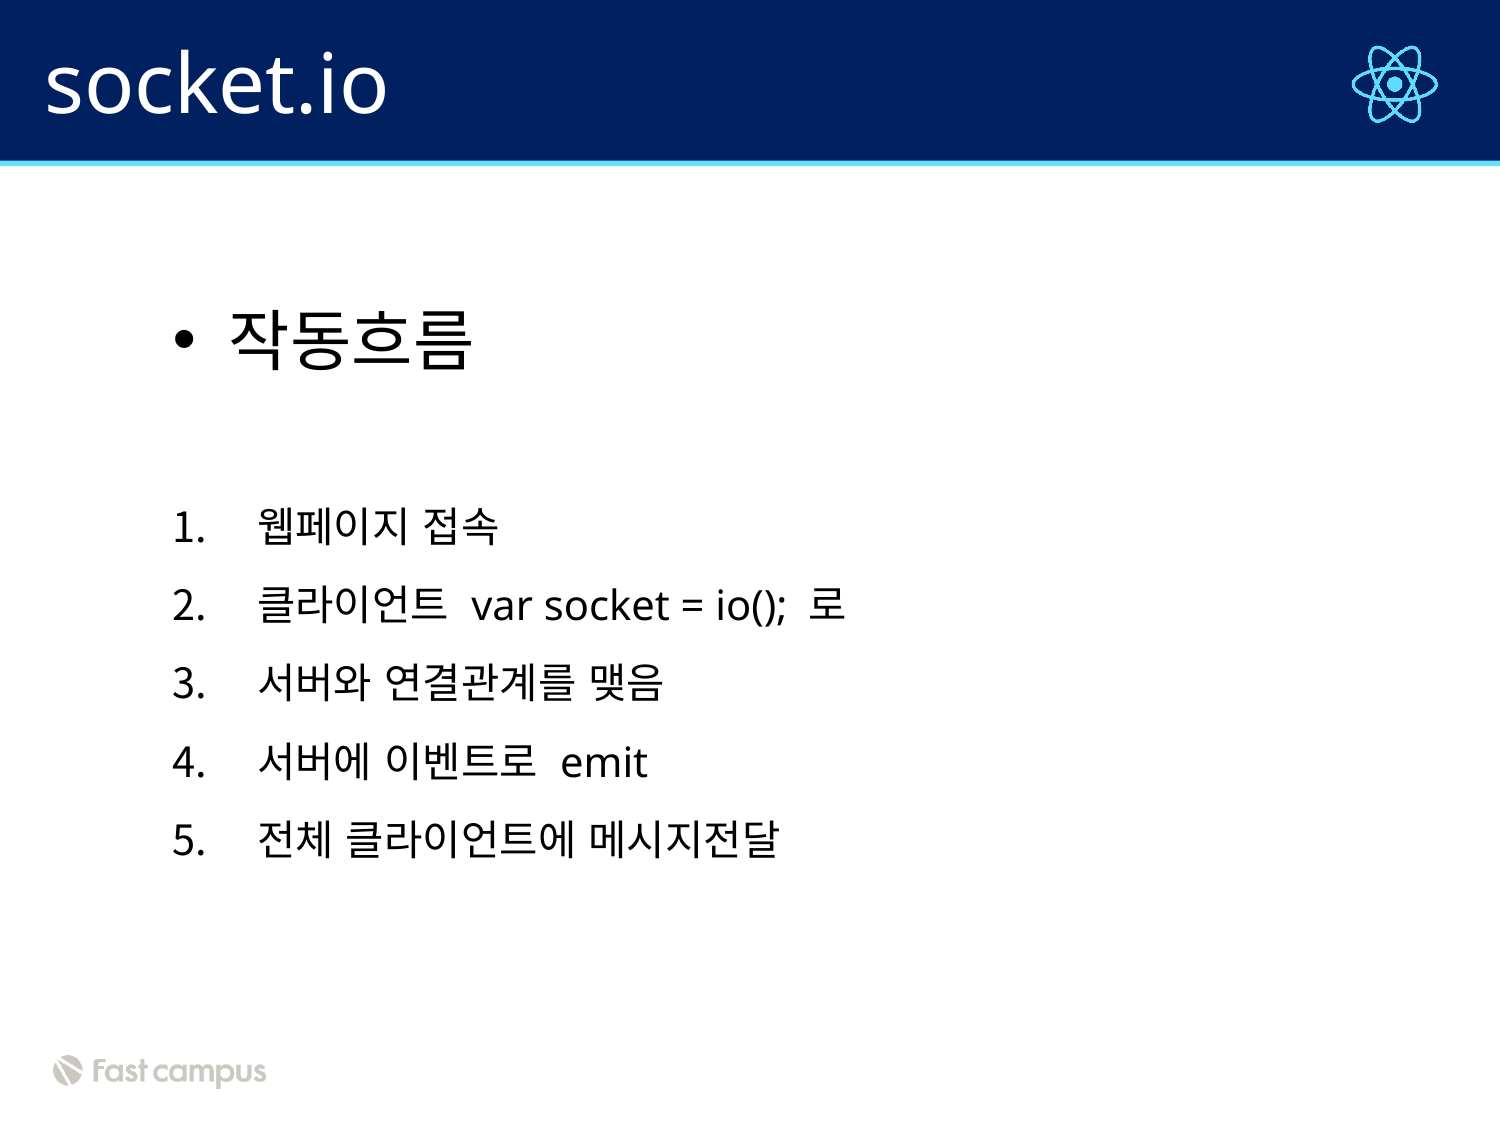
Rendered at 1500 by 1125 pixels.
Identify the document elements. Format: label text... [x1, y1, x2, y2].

list 작동흐름 웹페이지 접속 클라이언트 var socket = io(); 로 서버와 연결관계를 맺음 서버에 이벤트로 emit 전체 클라이언트에 메시지전달 [157, 290, 1343, 953]
title socket.io [29, 0, 1380, 175]
picture [1380, 36, 1444, 135]
